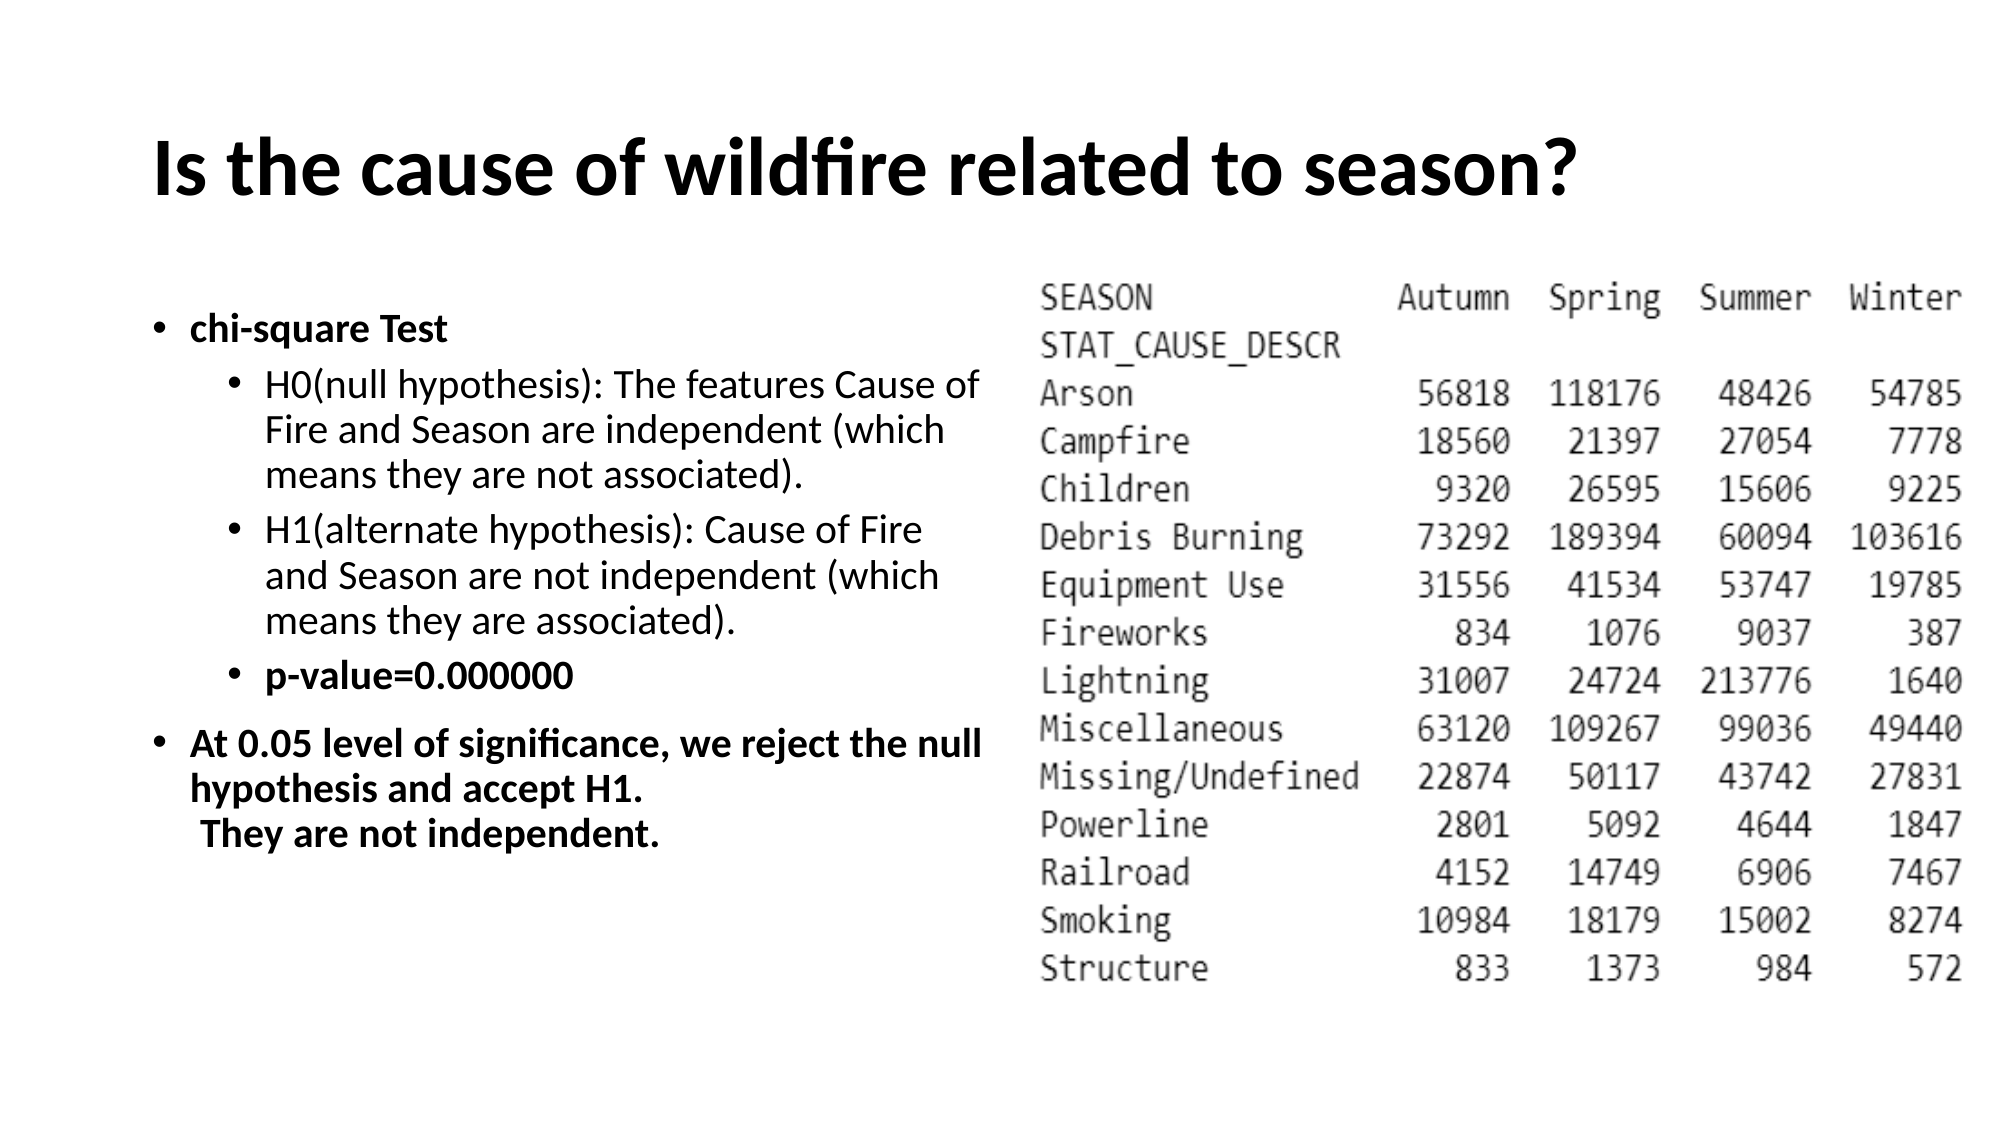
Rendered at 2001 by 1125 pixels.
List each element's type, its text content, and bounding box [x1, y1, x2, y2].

title Is the cause of wildfire related to season? [137, 59, 1863, 278]
picture [999, 256, 2000, 1014]
list chi-square Test H0(null hypothesis): The features Cause of Fire and Season are independent (which means they are not associated). H1(alternate hypothesis): Cause of Fire and Season are not independent (which means they are associated). p-value=0.000000 At 0.05 level of significance, we reject the null hypothesis and accept H1. They are not independent. [137, 299, 999, 1014]
